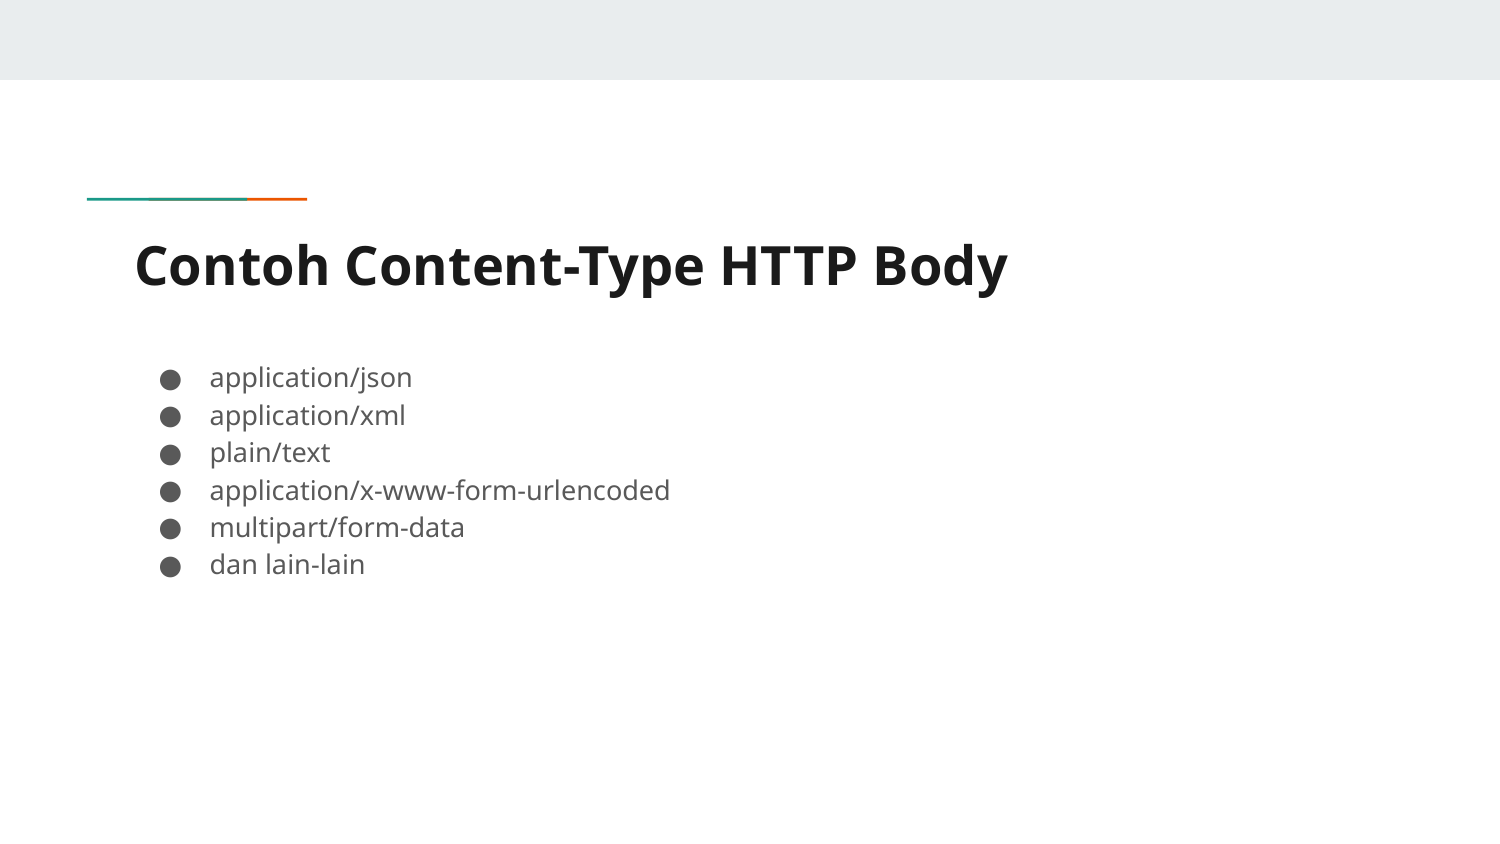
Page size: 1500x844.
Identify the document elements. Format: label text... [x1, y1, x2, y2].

list application/json application/xml plain/text application/x-www-form-urlencoded multipart/form-data dan lain-lain [119, 341, 1381, 712]
title Contoh Content-Type HTTP Body [119, 216, 1381, 305]
